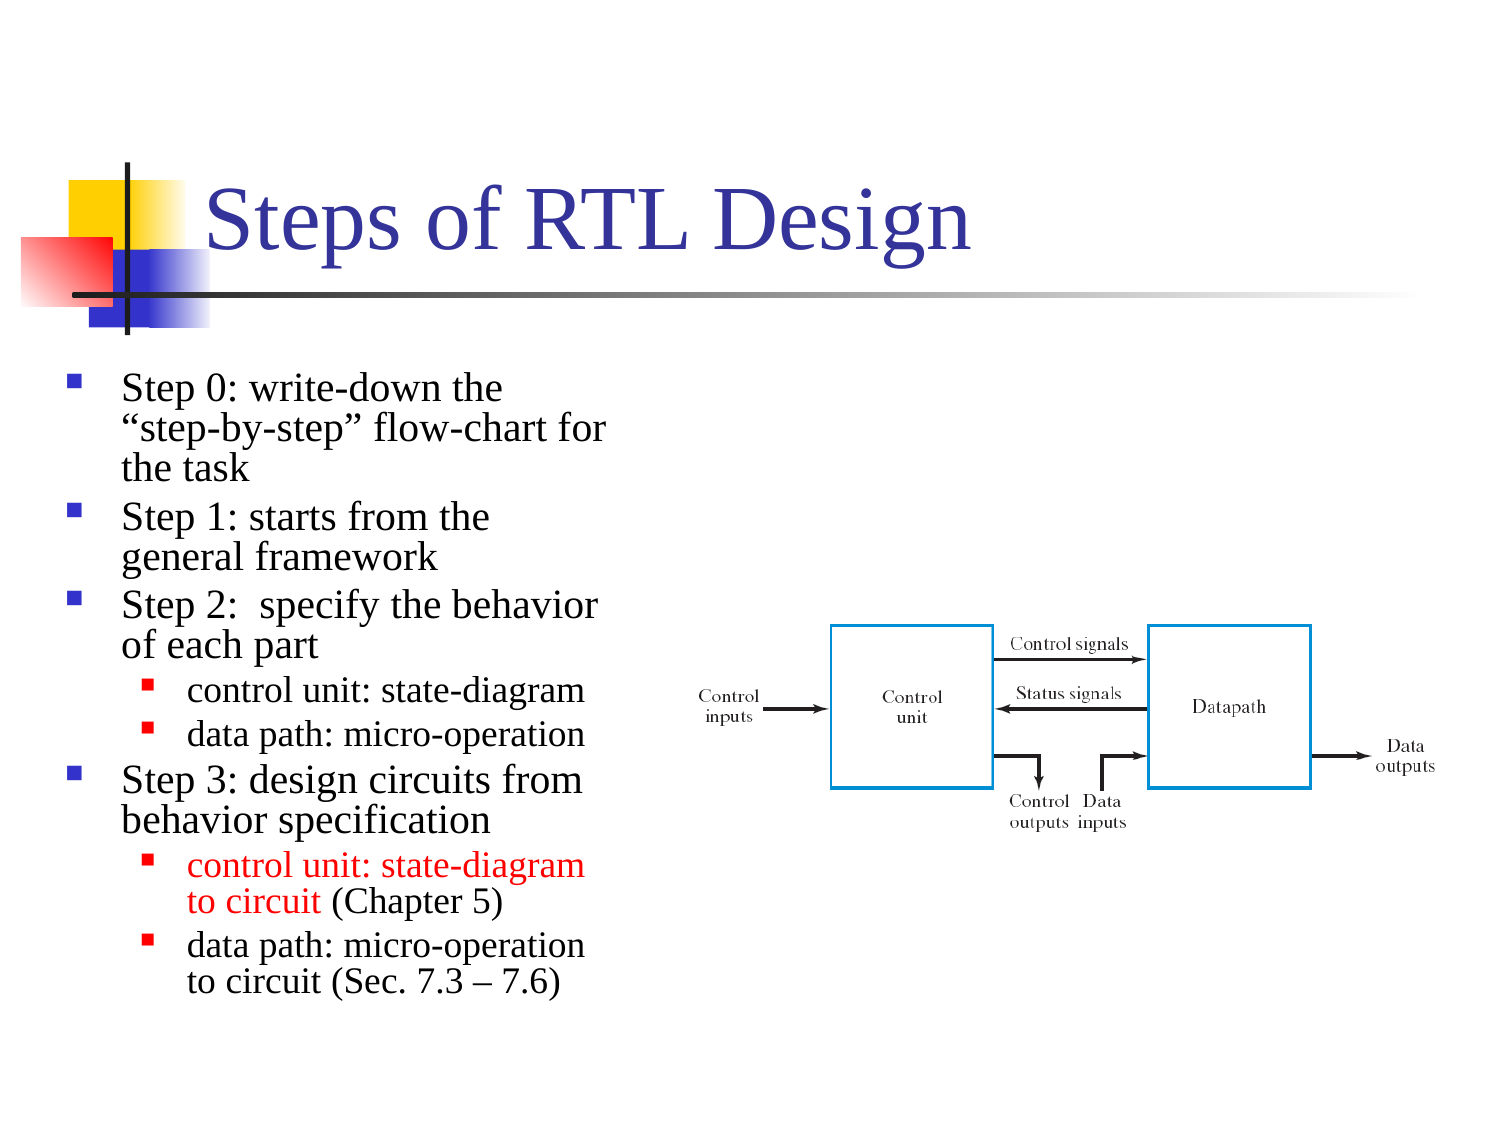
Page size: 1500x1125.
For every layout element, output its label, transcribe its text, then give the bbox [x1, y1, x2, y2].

title Steps of RTL Design [188, 35, 1468, 275]
list Step 0: write-down the “step-by-step” flow-chart for the task Step 1: starts from the general framework Step 2: specify the behavior of each part control unit: state-diagram data path: micro-operation Step 3: design circuits from behavior specification control unit: state-diagram to circuit (Chapter 5) data path: micro-operation to circuit (Sec. 7.3 – 7.6) [50, 362, 625, 1075]
picture [690, 597, 1454, 840]
